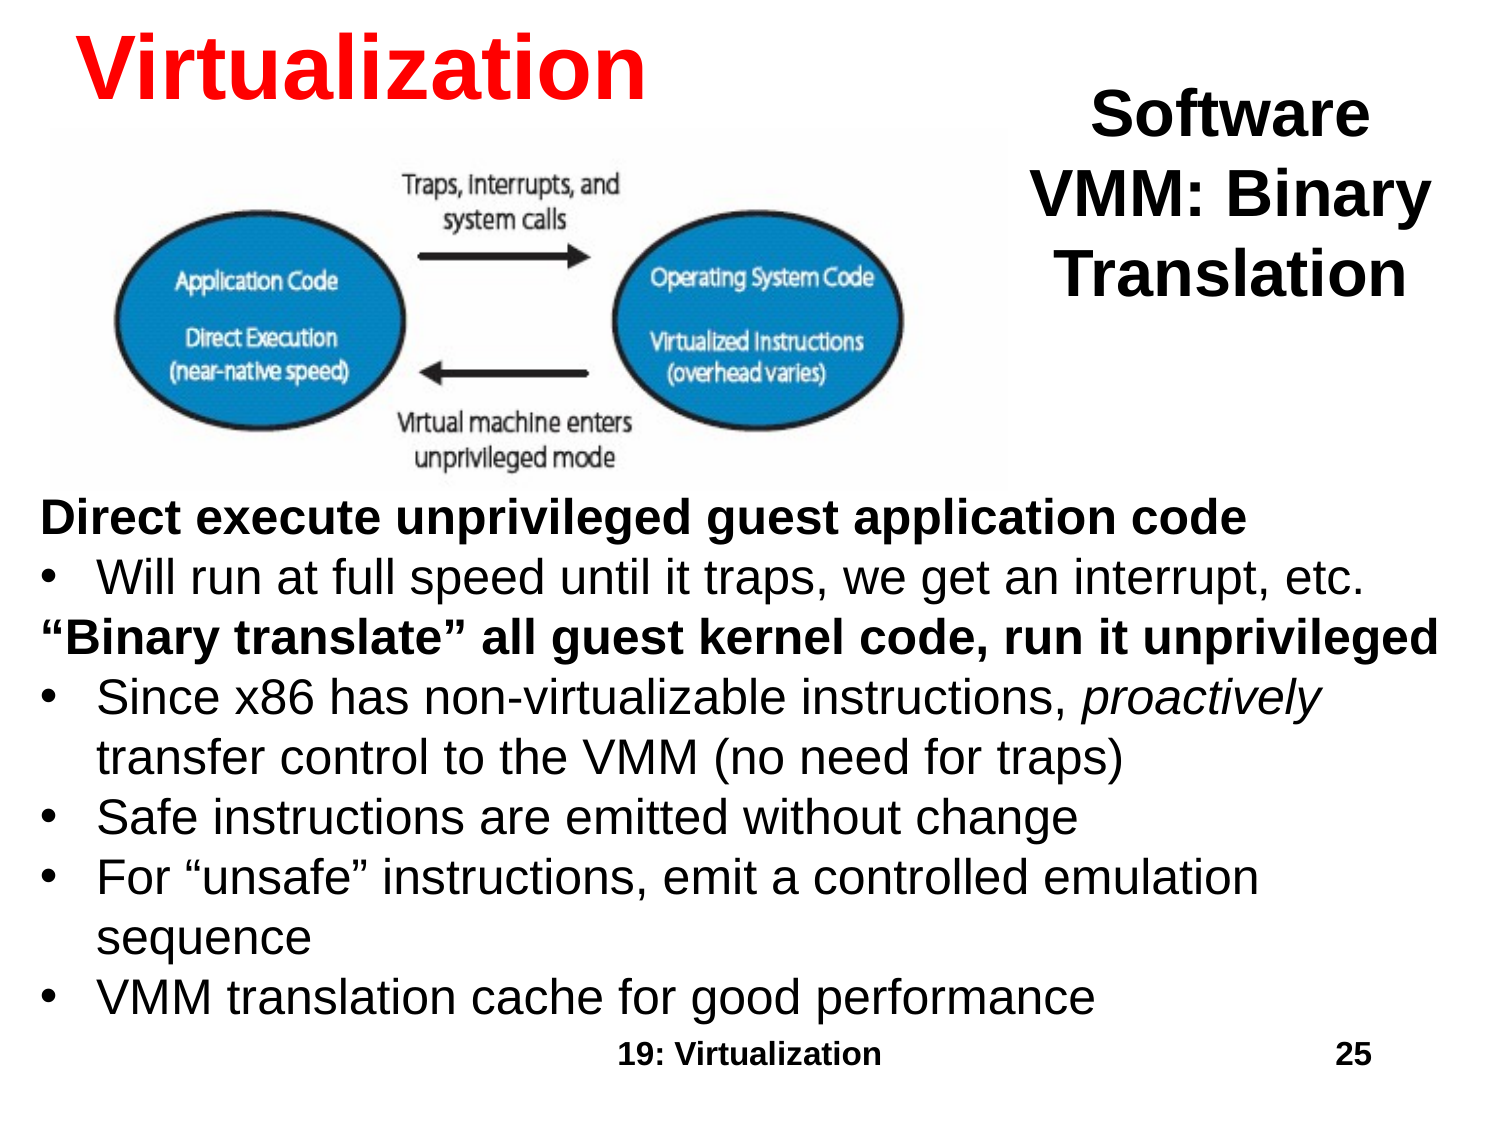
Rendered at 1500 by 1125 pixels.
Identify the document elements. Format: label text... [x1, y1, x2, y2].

slide_number 25 [1074, 1033, 1388, 1100]
text_box Virtualization [0, 6, 725, 119]
picture [49, 128, 1008, 491]
footer 19: Virtualization [512, 1033, 988, 1100]
text_box Direct execute unprivileged guest application code Will run at full speed until it traps, we get an interrupt, etc. “Binary translate” all guest kernel code, run it unprivileged Since x86 has non-virtualizable instructions, proactively transfer control to the VMM (no need for traps) Safe instructions are emitted without change For “unsafe” instructions, emit a controlled emulation sequence VMM translation cache for good performance [24, 477, 1475, 1033]
text_box Software VMM: Binary Translation [987, 62, 1475, 318]
